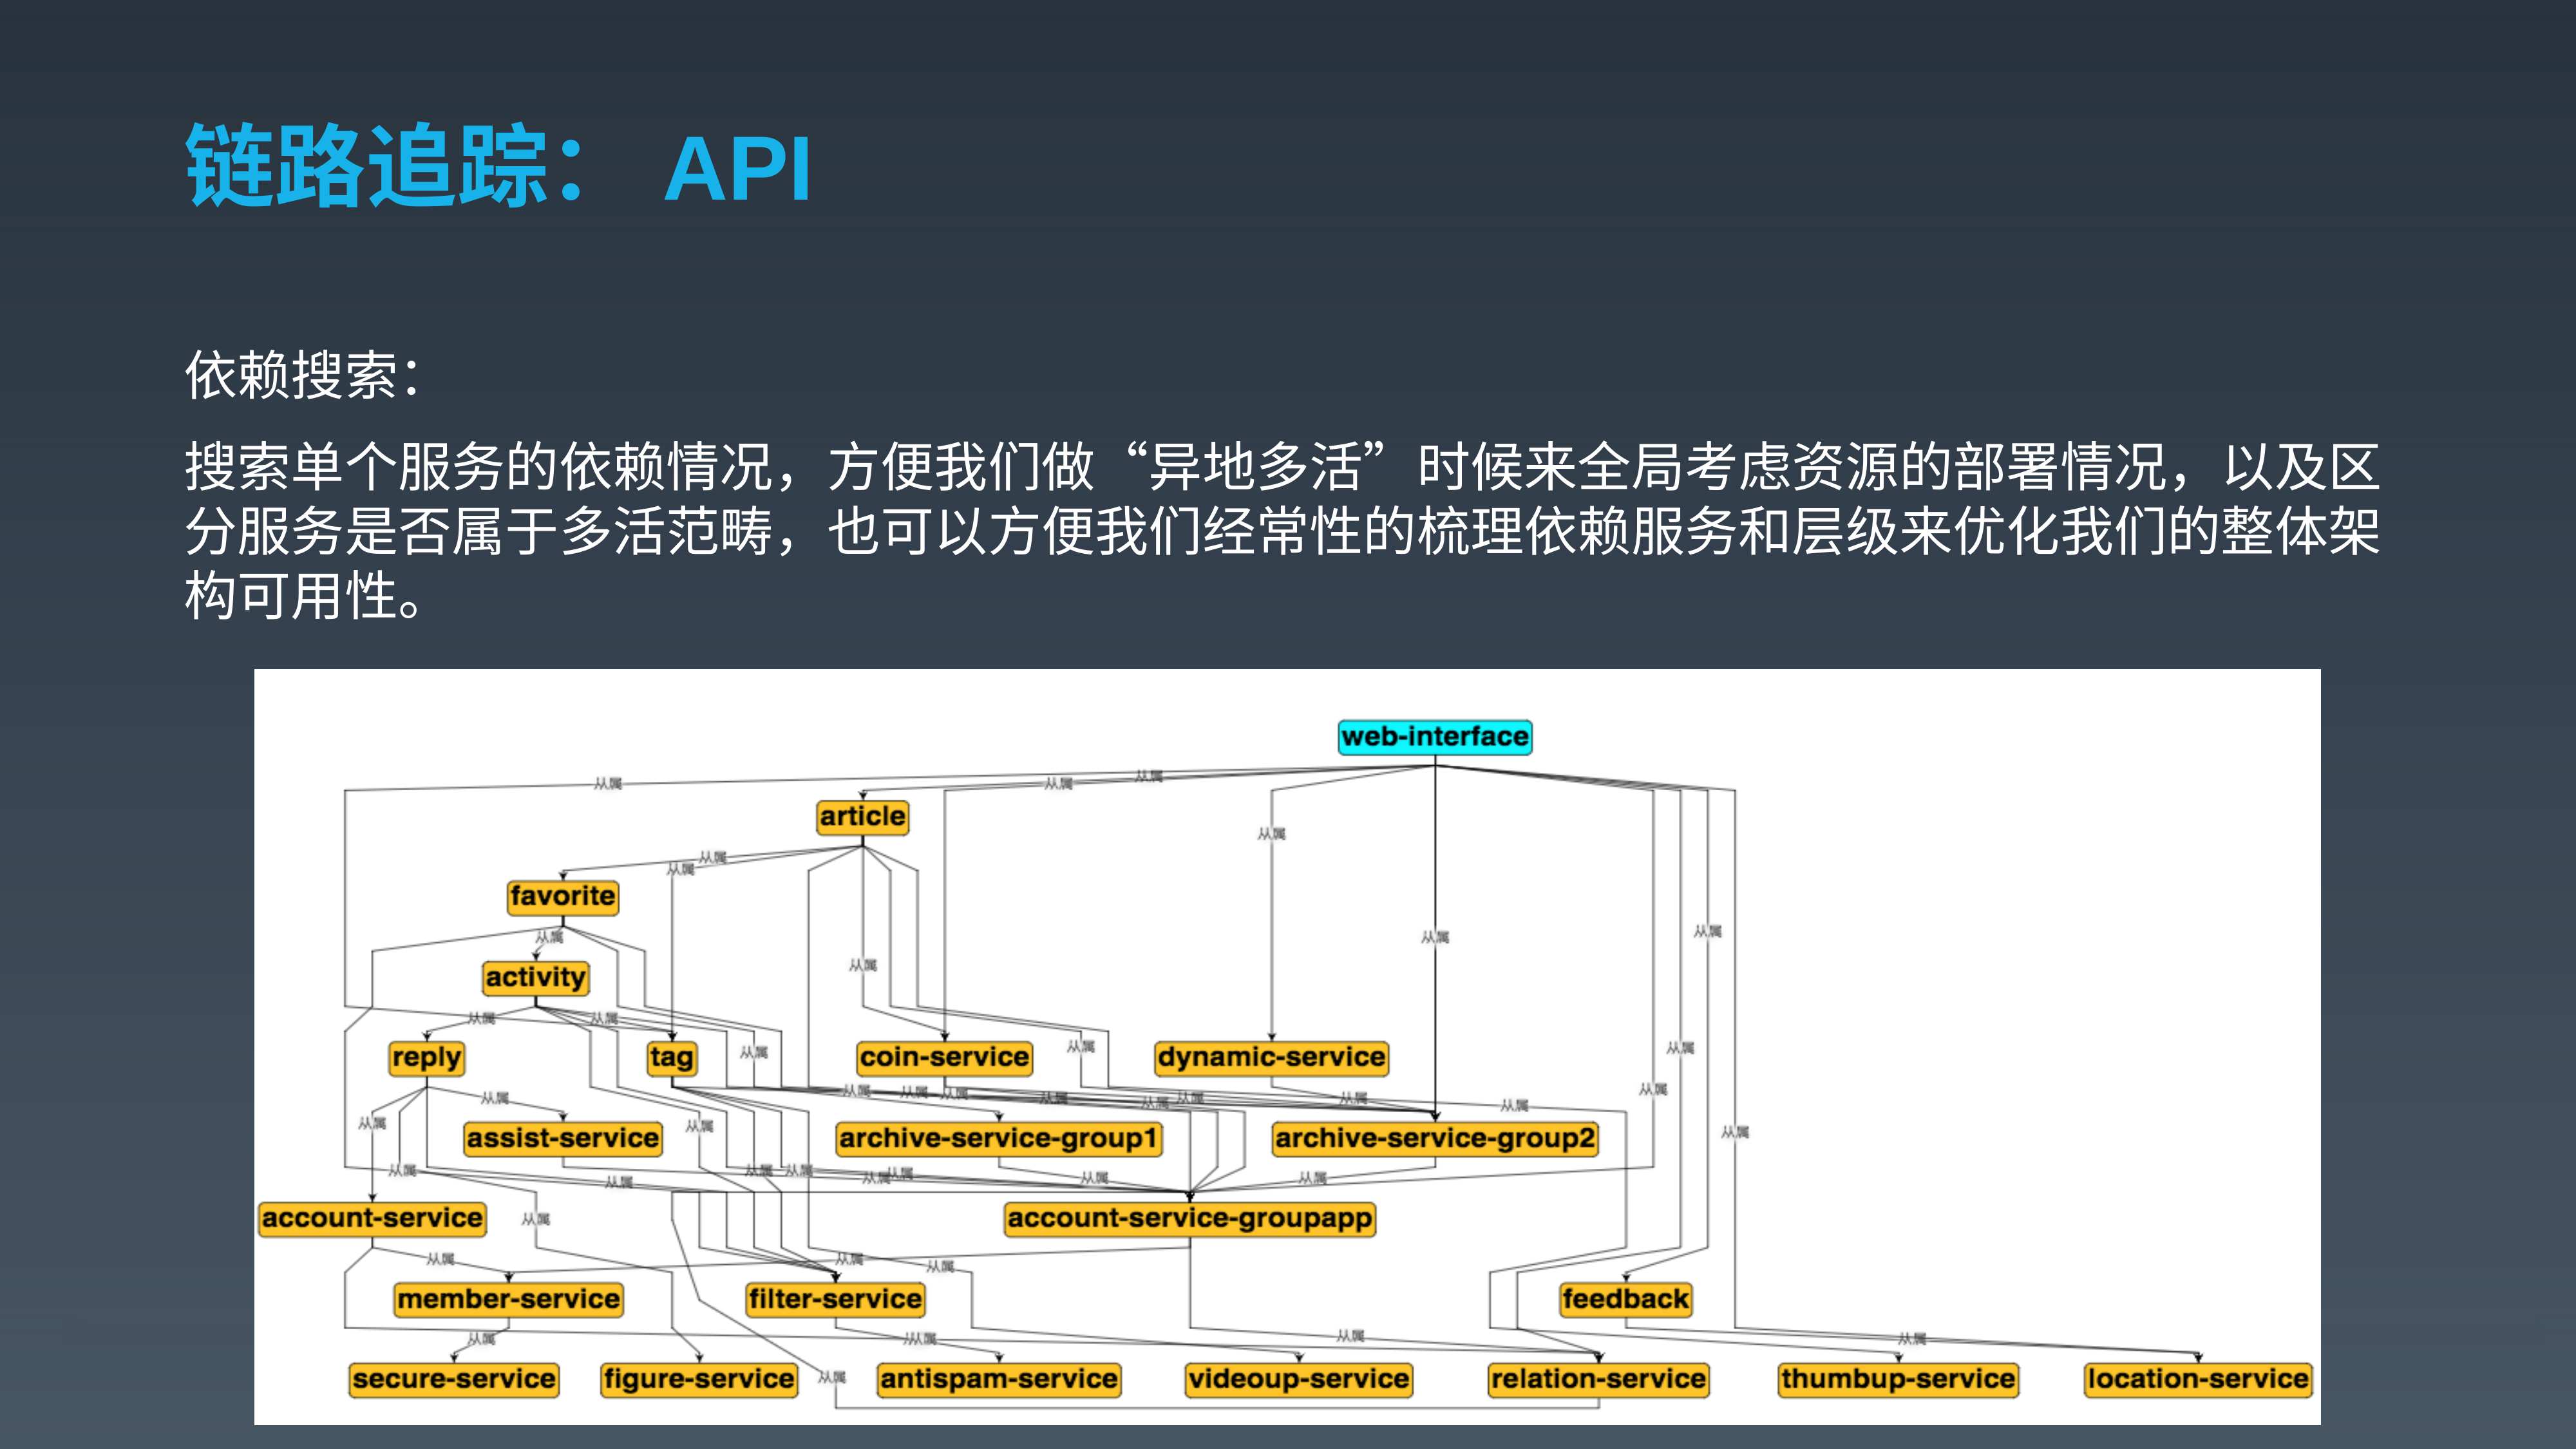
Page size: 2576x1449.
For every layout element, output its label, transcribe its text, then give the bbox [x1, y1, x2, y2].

picture [0, 0, 2576, 1449]
title 链路追踪：API [178, 103, 2316, 243]
list 依赖搜索： 搜索单个服务的依赖情况，方便我们做“异地多活”时候来全局考虑资源的部署情况，以及区分服务是否属于多活范畴，也可以方便我们经常性的梳理依赖服务和层级来优化我们的整体架构可用性。 [178, 336, 2398, 648]
